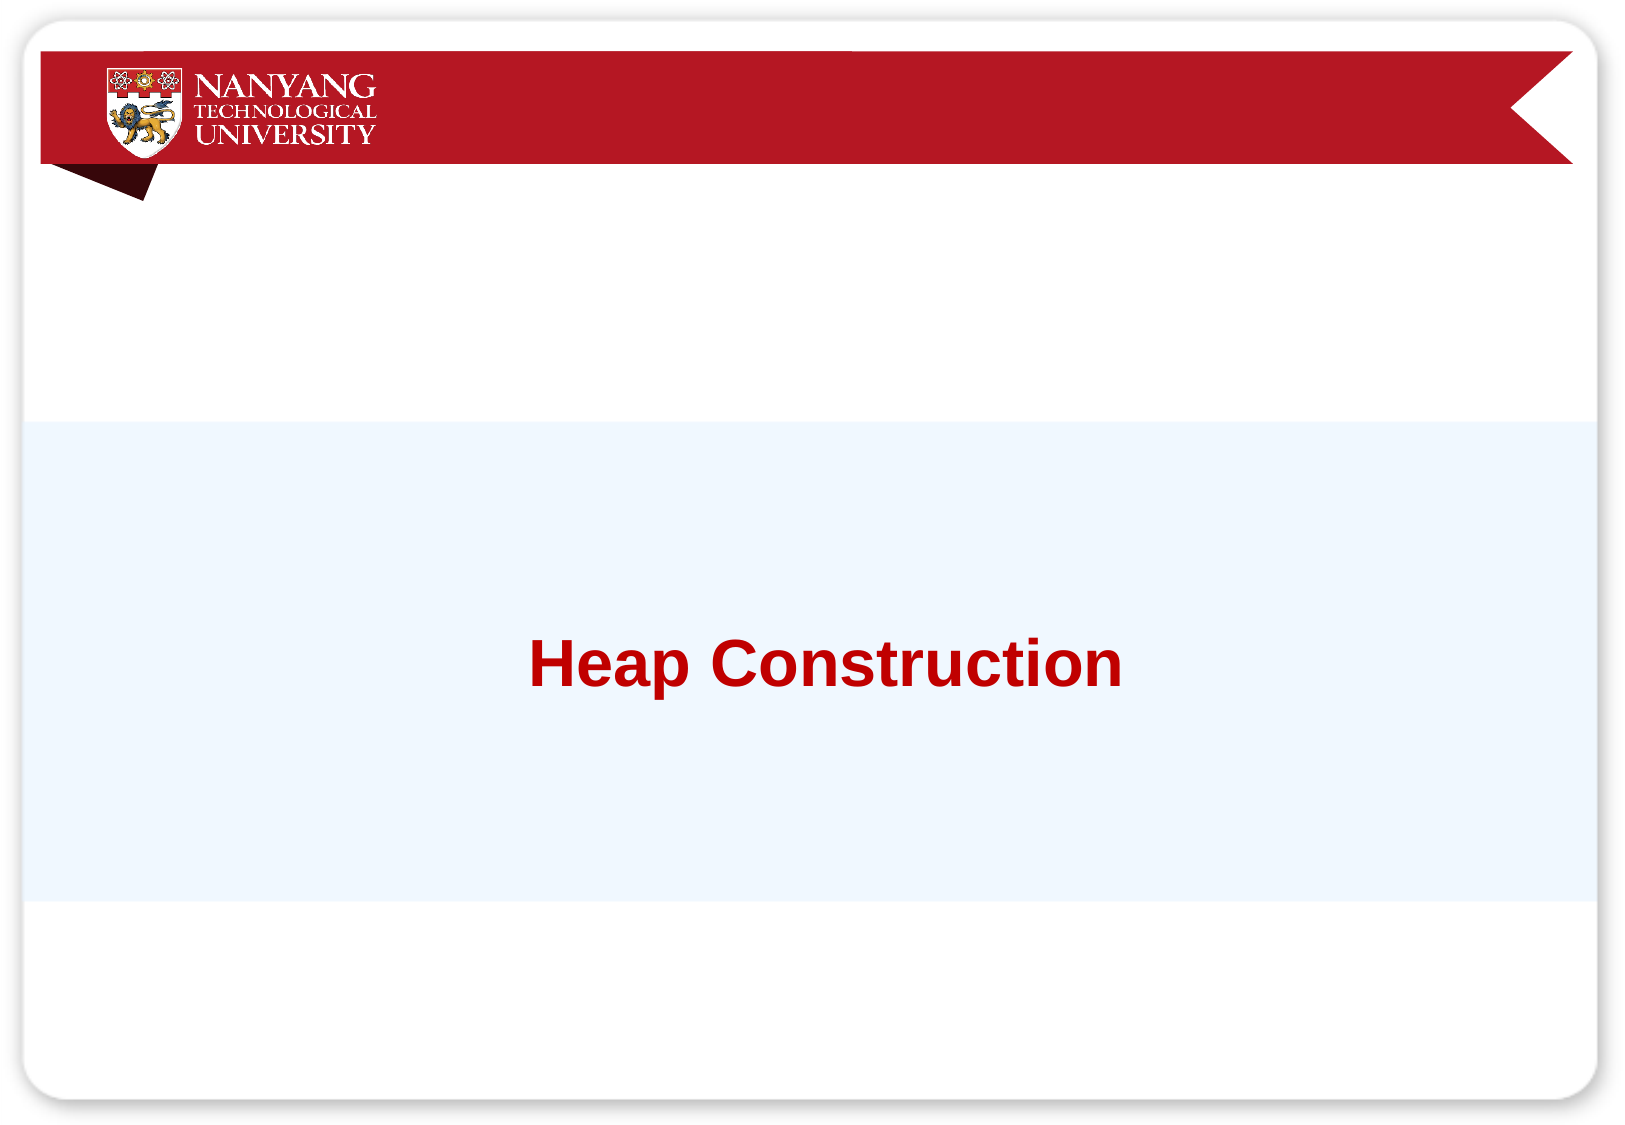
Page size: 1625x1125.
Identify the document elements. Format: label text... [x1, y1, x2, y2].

subtitle Heap Construction [258, 611, 1396, 710]
picture [0, 0, 1625, 1125]
